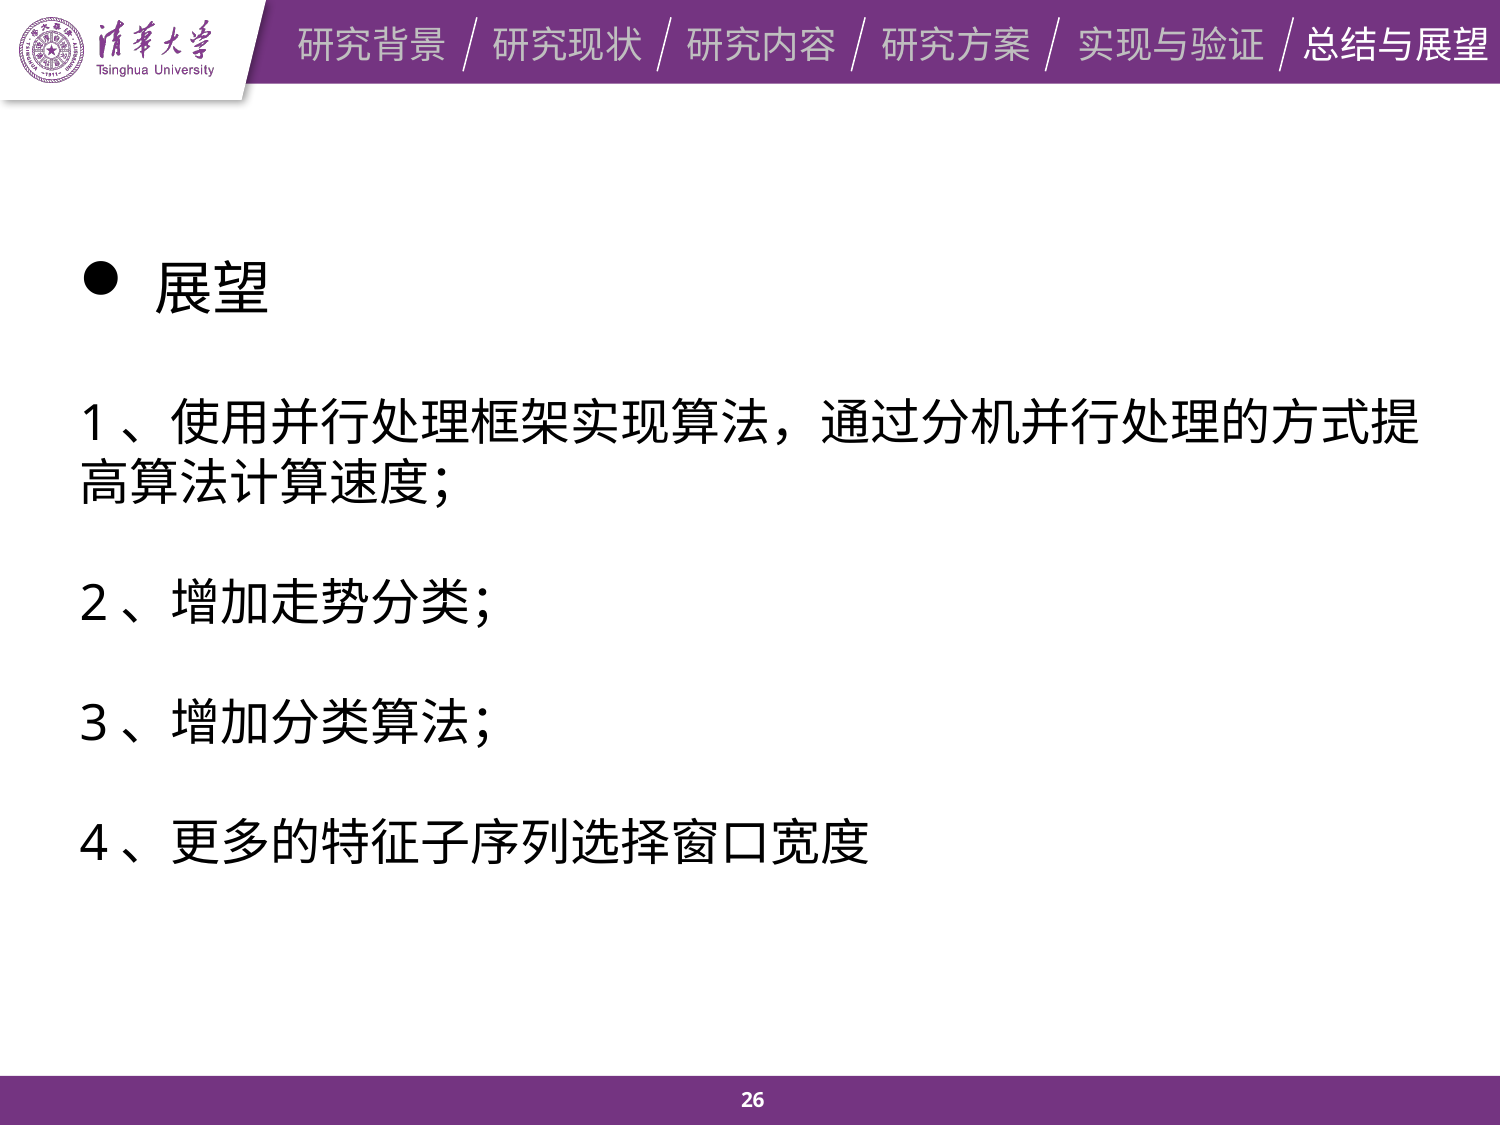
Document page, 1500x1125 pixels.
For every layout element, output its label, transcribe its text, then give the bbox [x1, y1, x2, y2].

text_box 研究背景 [282, 13, 462, 74]
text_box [851, 17, 866, 72]
text_box 研究方案 [866, 13, 1046, 74]
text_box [1279, 17, 1294, 72]
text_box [656, 17, 672, 72]
text_box 研究内容 [671, 13, 852, 74]
text_box 研究现状 [477, 13, 658, 74]
picture [19, 17, 214, 83]
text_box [462, 17, 478, 72]
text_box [1045, 17, 1060, 72]
text_box 实现与验证 [1063, 13, 1281, 74]
text_box 展望 1、使用并行处理框架实现算法，通过分机并行处理的方式提高算法计算速度； 2、增加走势分类； 3、增加分类算法； 4、更多的特征子序列选择窗口宽度 [64, 243, 1483, 879]
text_box 总结与展望 [1287, 13, 1500, 74]
